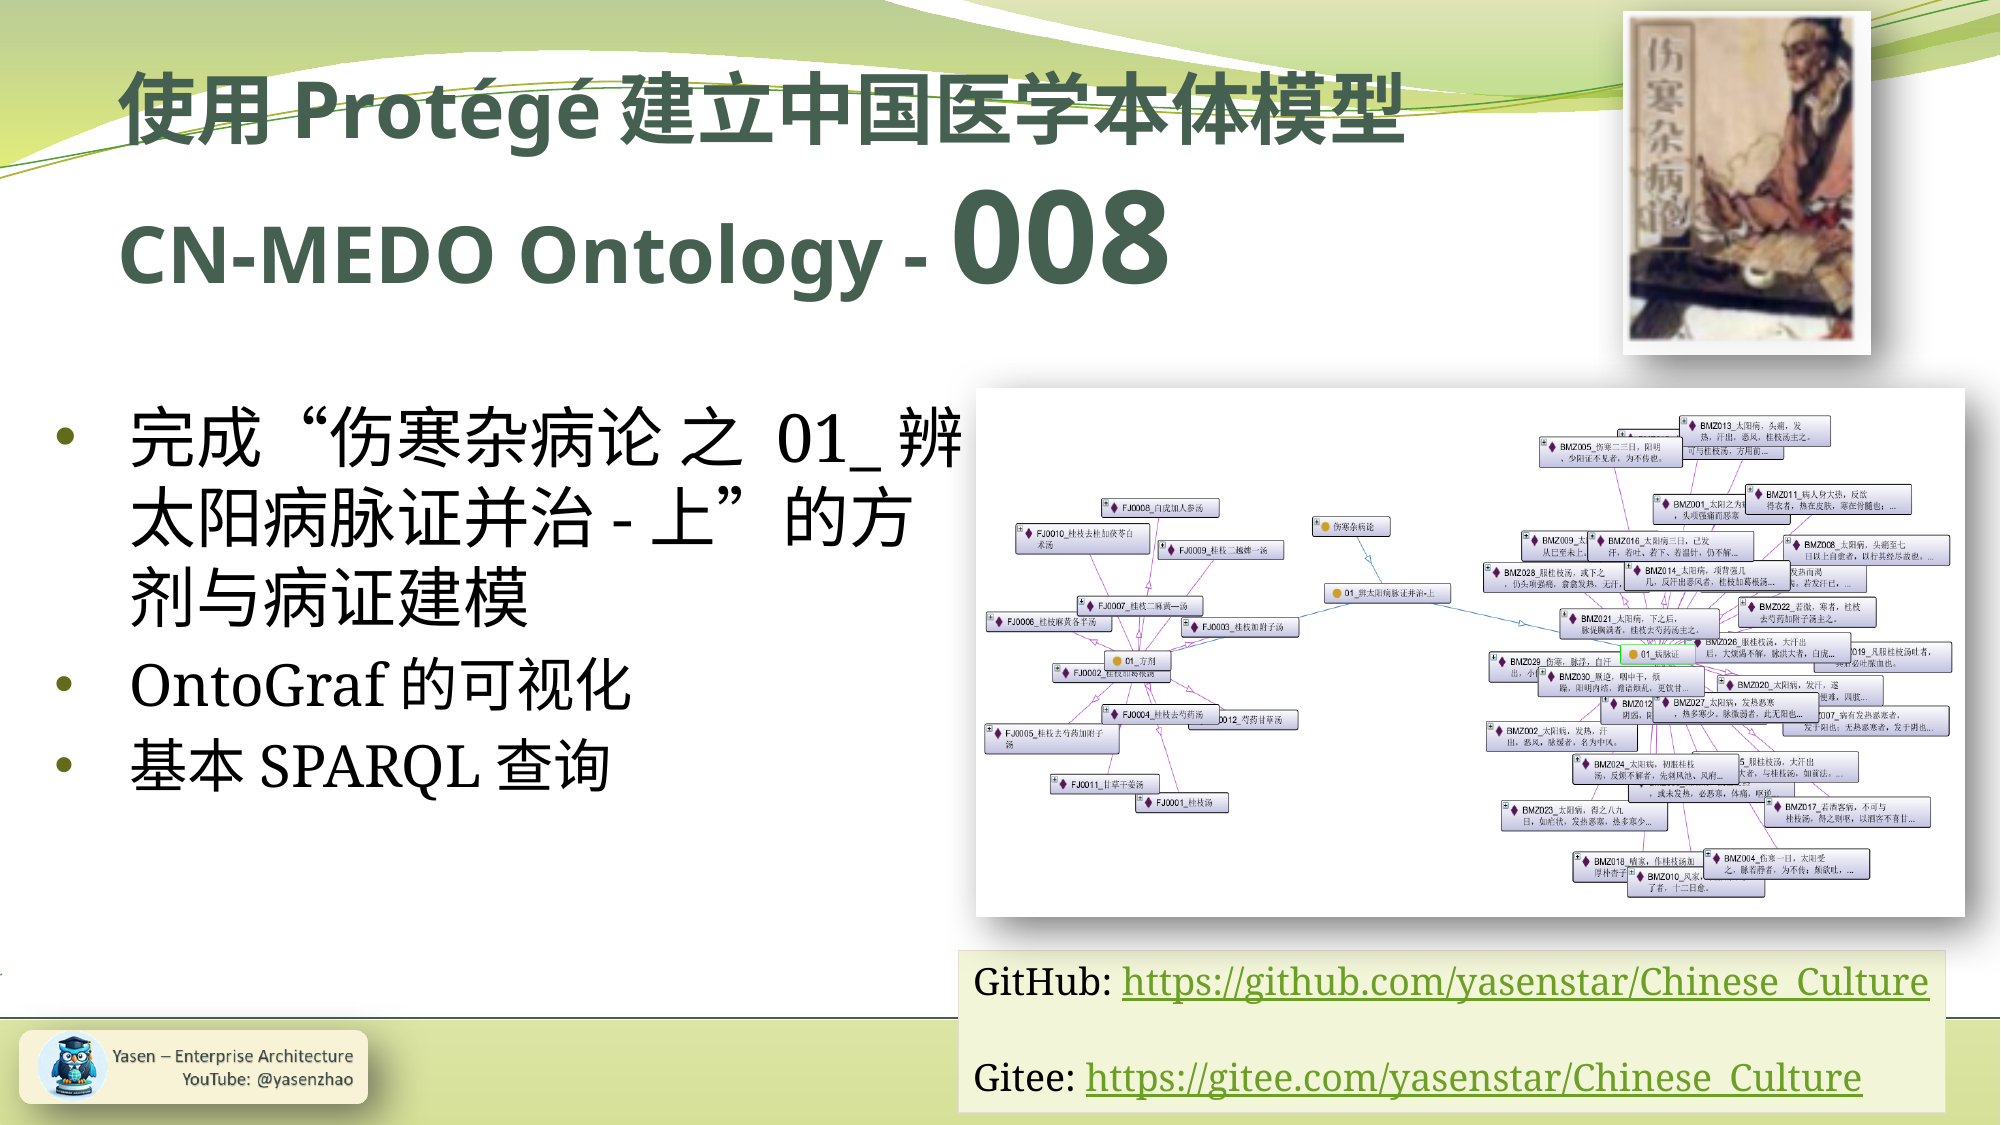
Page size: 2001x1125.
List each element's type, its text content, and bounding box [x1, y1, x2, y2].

text_box 完成“伤寒杂病论 之 01_辨太阳病脉证并治-上”的方剂与病证建模 OntoGraf的可视化 基本SPARQL查询 [54, 388, 974, 853]
title 使用Protégé建立中国医学本体模型 CN-MEDO Ontology - 008 [117, 57, 1606, 310]
picture [19, 1030, 368, 1104]
picture [975, 388, 1965, 917]
picture [1623, 11, 1871, 356]
text_box GitHub: https://github.com/yasenstar/Chinese_Culture Gitee: https://gitee.com/yasenstar/Chinese_Culture [958, 950, 1946, 1113]
